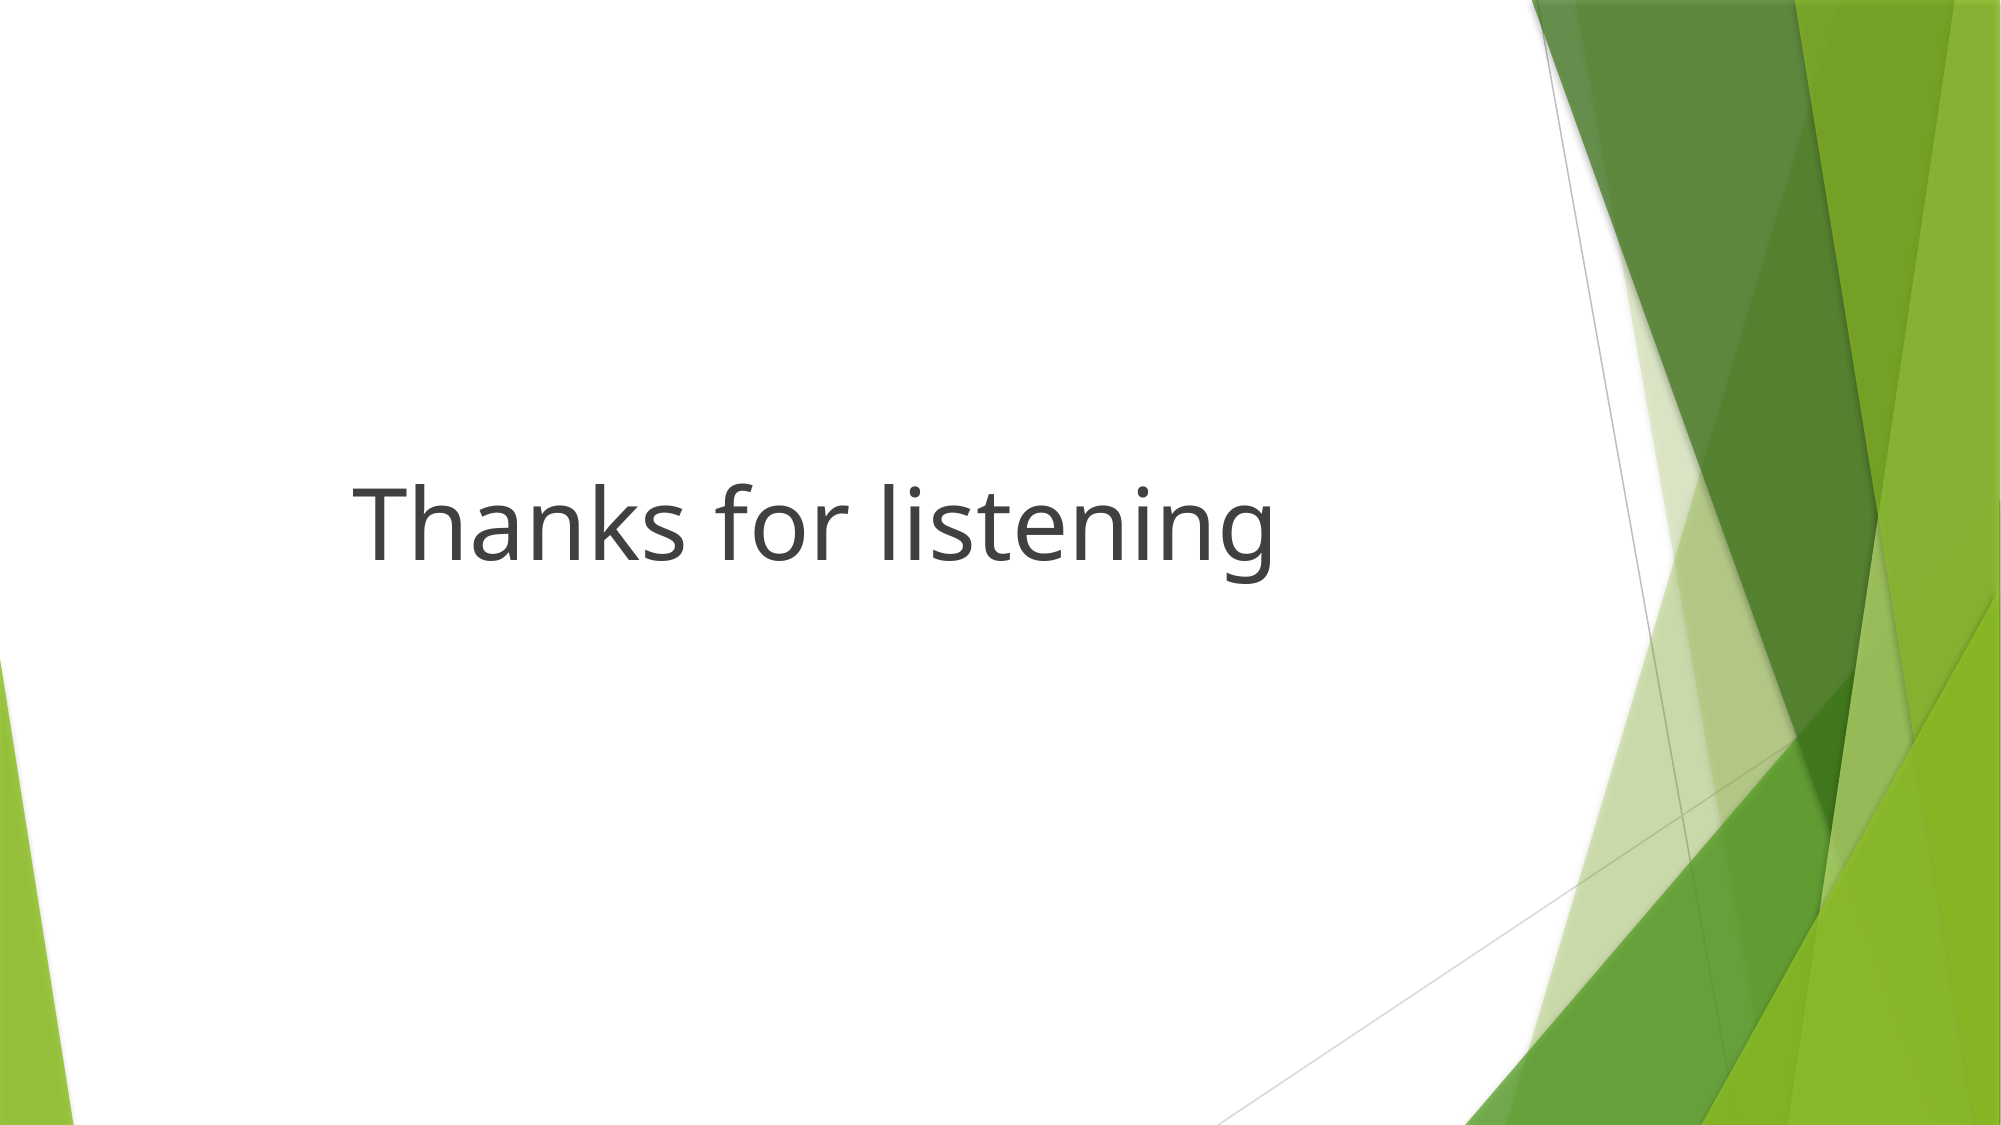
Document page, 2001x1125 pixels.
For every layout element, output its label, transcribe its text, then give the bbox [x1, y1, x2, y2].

list Thanks for listening [111, 452, 1522, 992]
